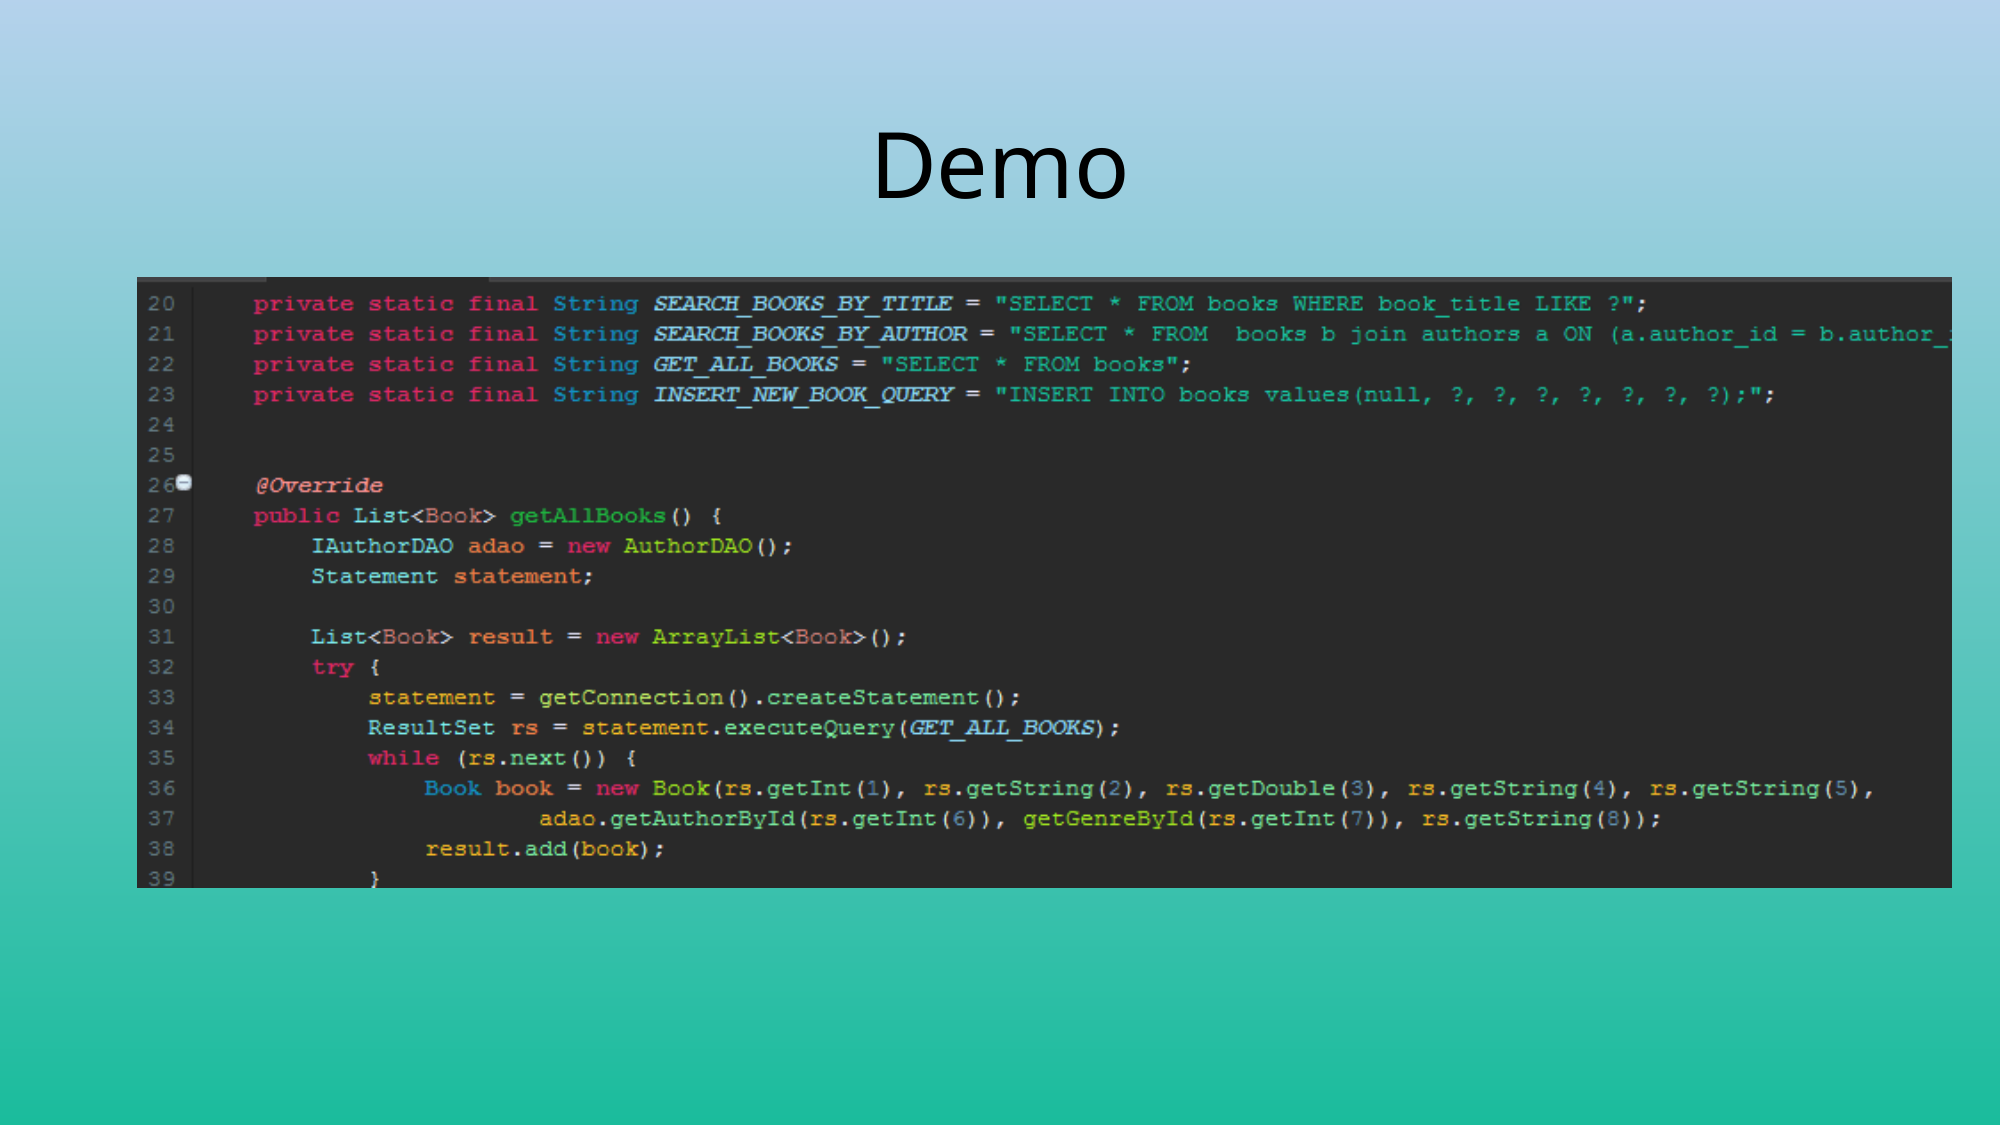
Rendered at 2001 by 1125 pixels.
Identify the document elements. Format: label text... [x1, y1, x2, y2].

title Demo [137, 59, 1863, 277]
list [137, 277, 1952, 888]
